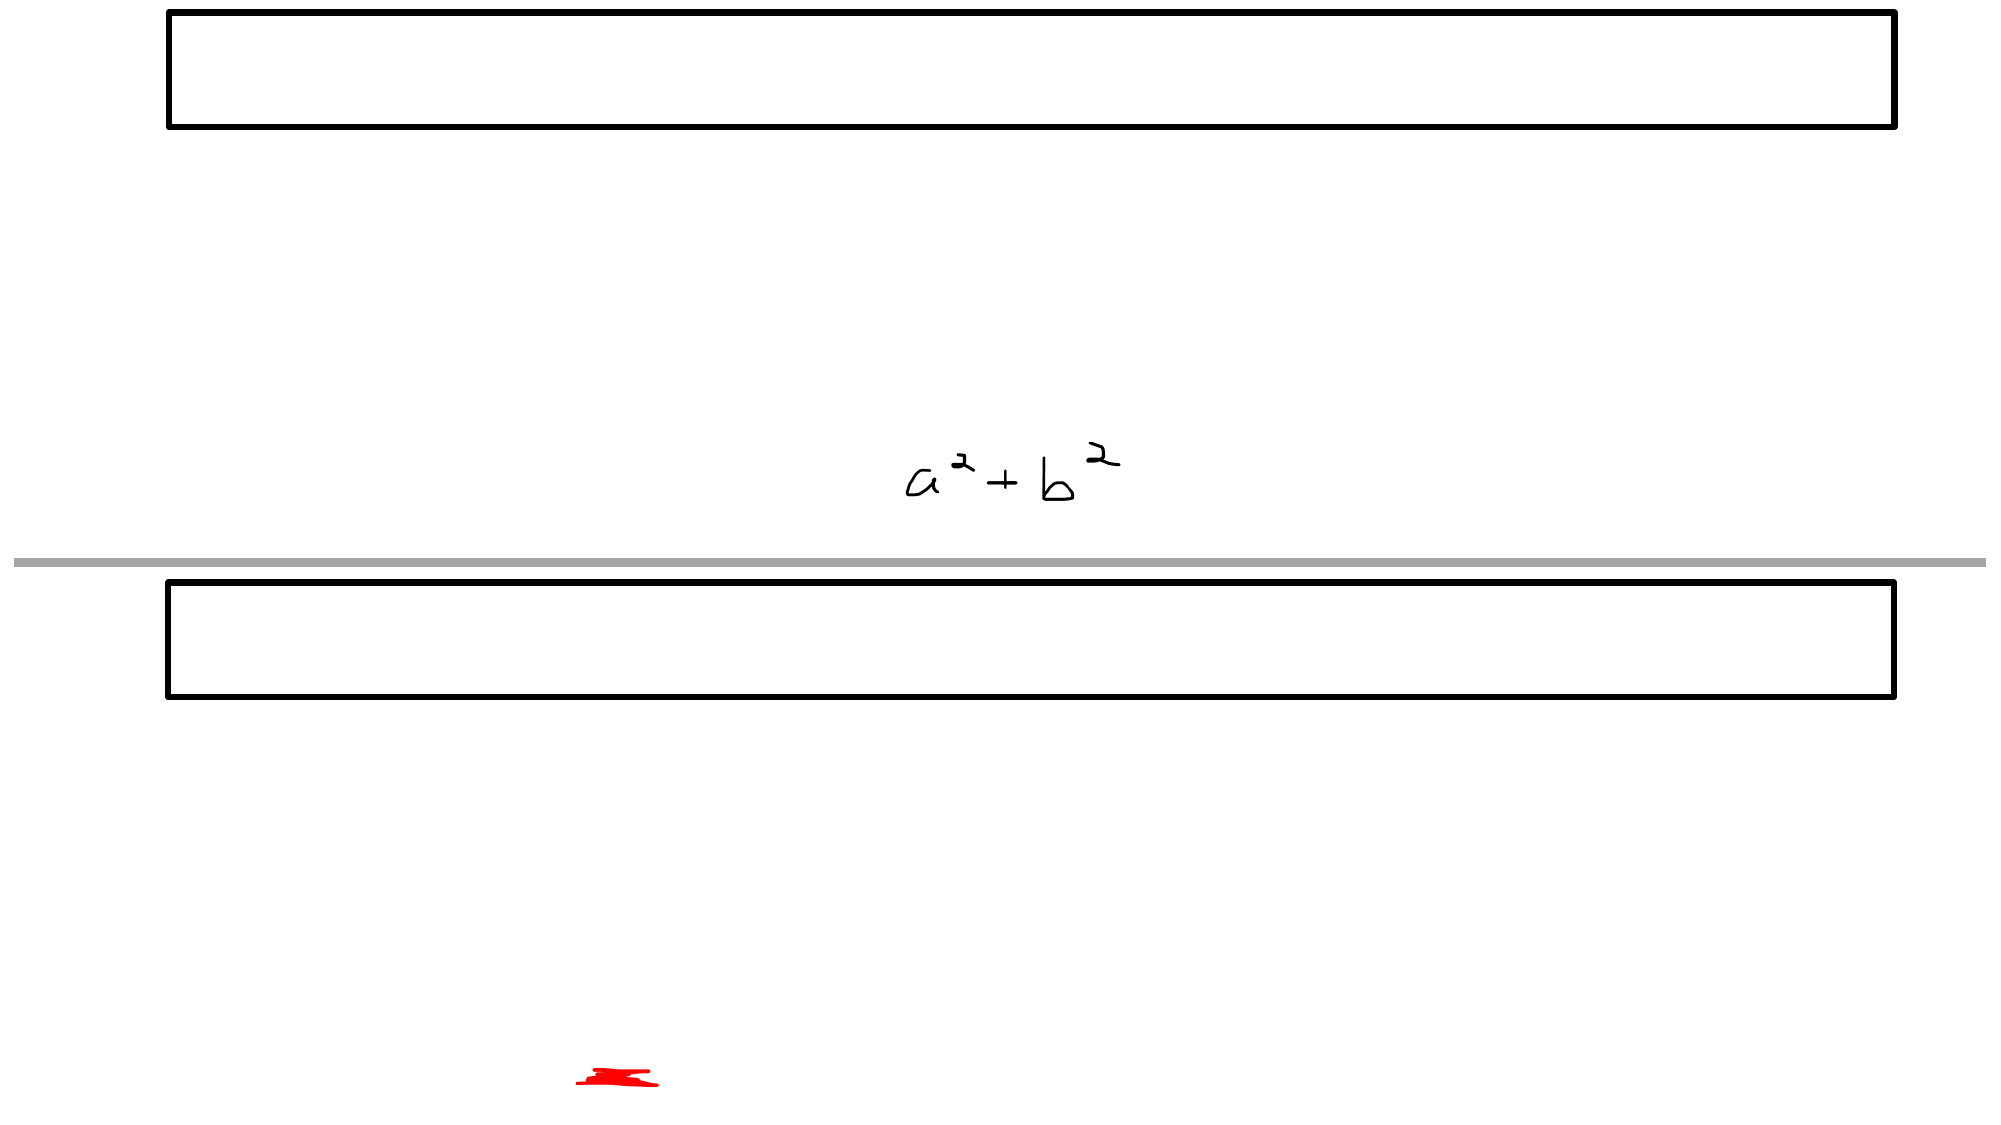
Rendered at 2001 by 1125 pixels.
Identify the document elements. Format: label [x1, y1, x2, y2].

picture [576, 442, 1130, 562]
picture [576, 563, 1130, 1097]
